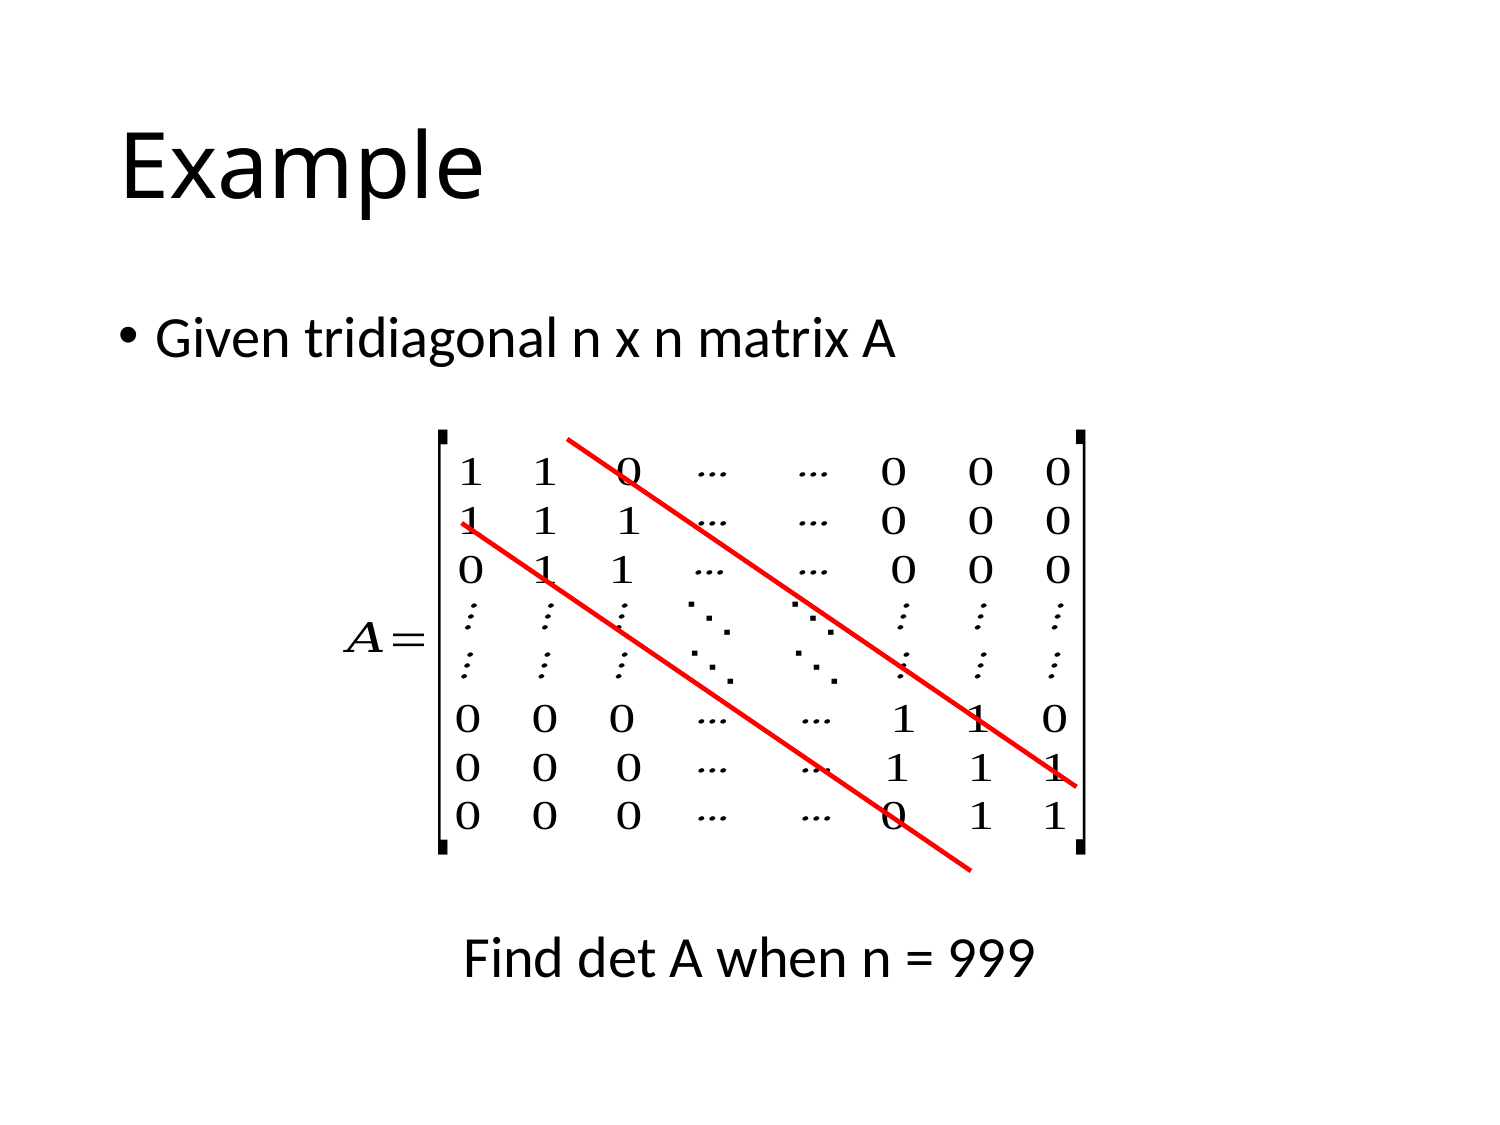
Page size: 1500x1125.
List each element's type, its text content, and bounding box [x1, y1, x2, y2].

title Example [103, 59, 1397, 278]
list Given tridiagonal n x n matrix A [103, 299, 1397, 1014]
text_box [461, 522, 971, 871]
text_box Find det A when n = 999 [423, 912, 1077, 997]
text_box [567, 438, 1077, 787]
